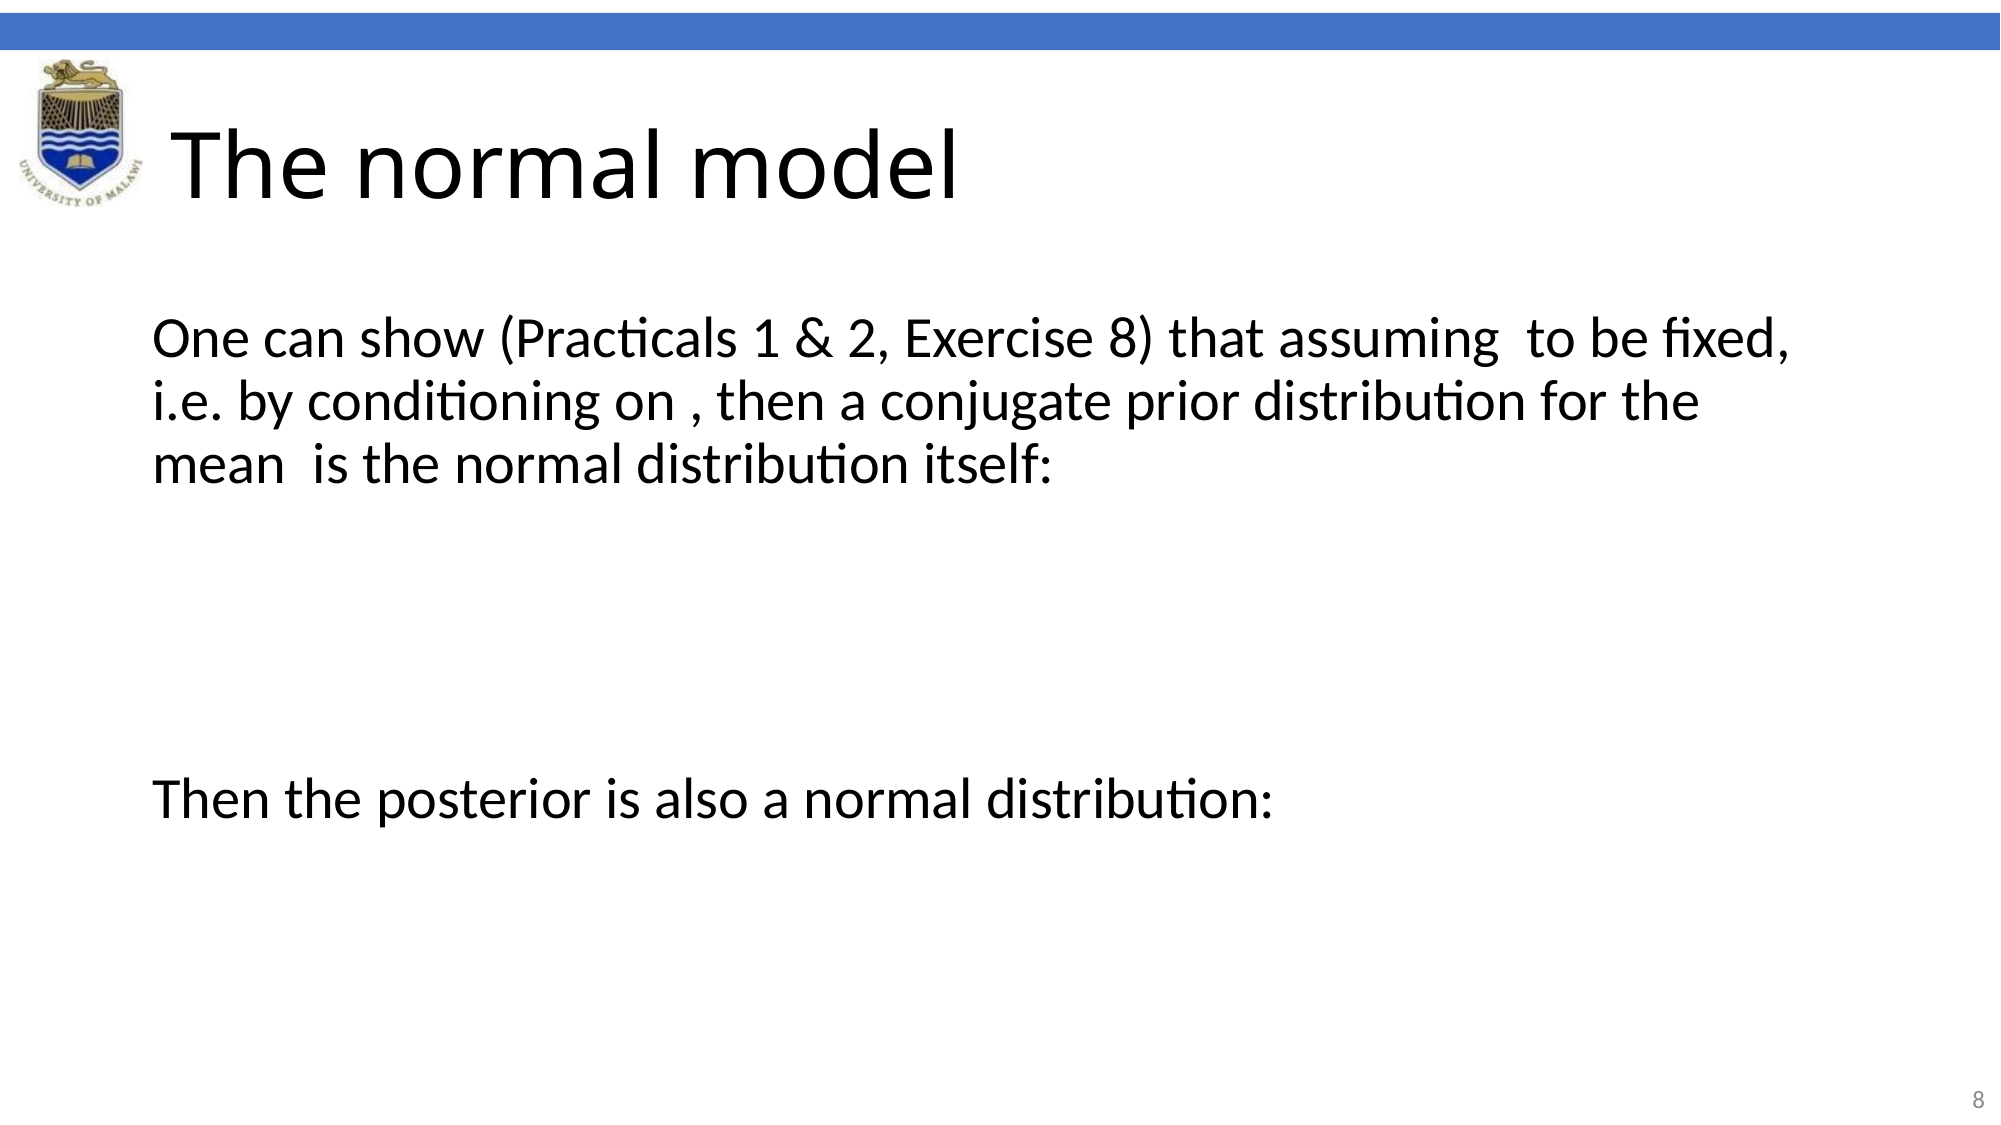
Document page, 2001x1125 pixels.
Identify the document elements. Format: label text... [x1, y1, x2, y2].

picture [19, 59, 143, 207]
list One can show (Practicals 1 & 2, Exercise 8) that assuming to be fixed, i.e. by conditioning on , then a conjugate prior distribution for the mean is the normal distribution itself: Then the posterior is also a normal distribution: [137, 299, 1863, 1066]
slide_number 8 [1550, 1073, 2000, 1125]
title The normal model [155, 59, 1851, 278]
